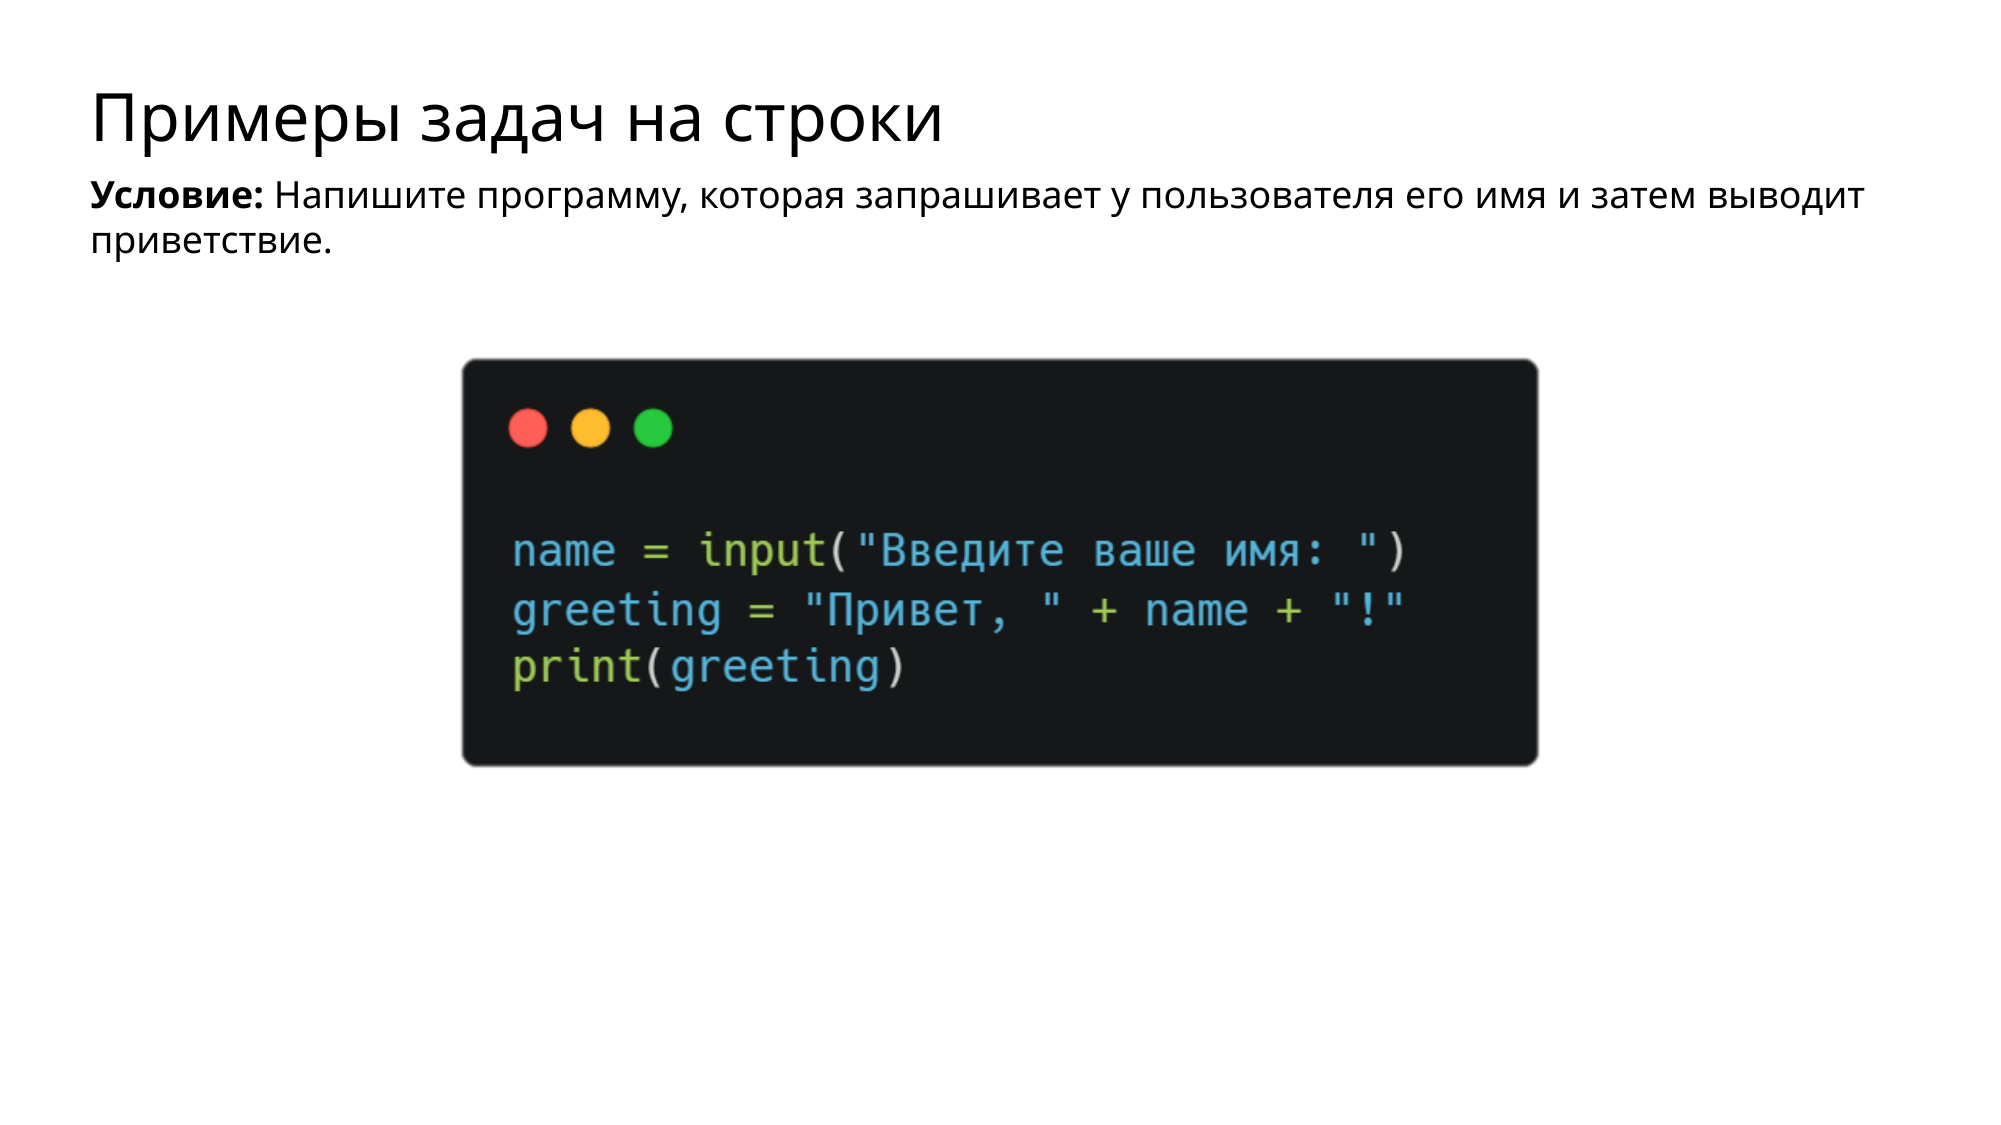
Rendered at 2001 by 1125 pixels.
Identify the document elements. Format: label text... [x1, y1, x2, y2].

text_box Условие: Напишите программу, которая запрашивает у пользователя его имя и затем выводит приветствие. [75, 163, 1910, 268]
picture [458, 355, 1542, 770]
text_box Примеры задач на строки [75, 67, 1076, 163]
